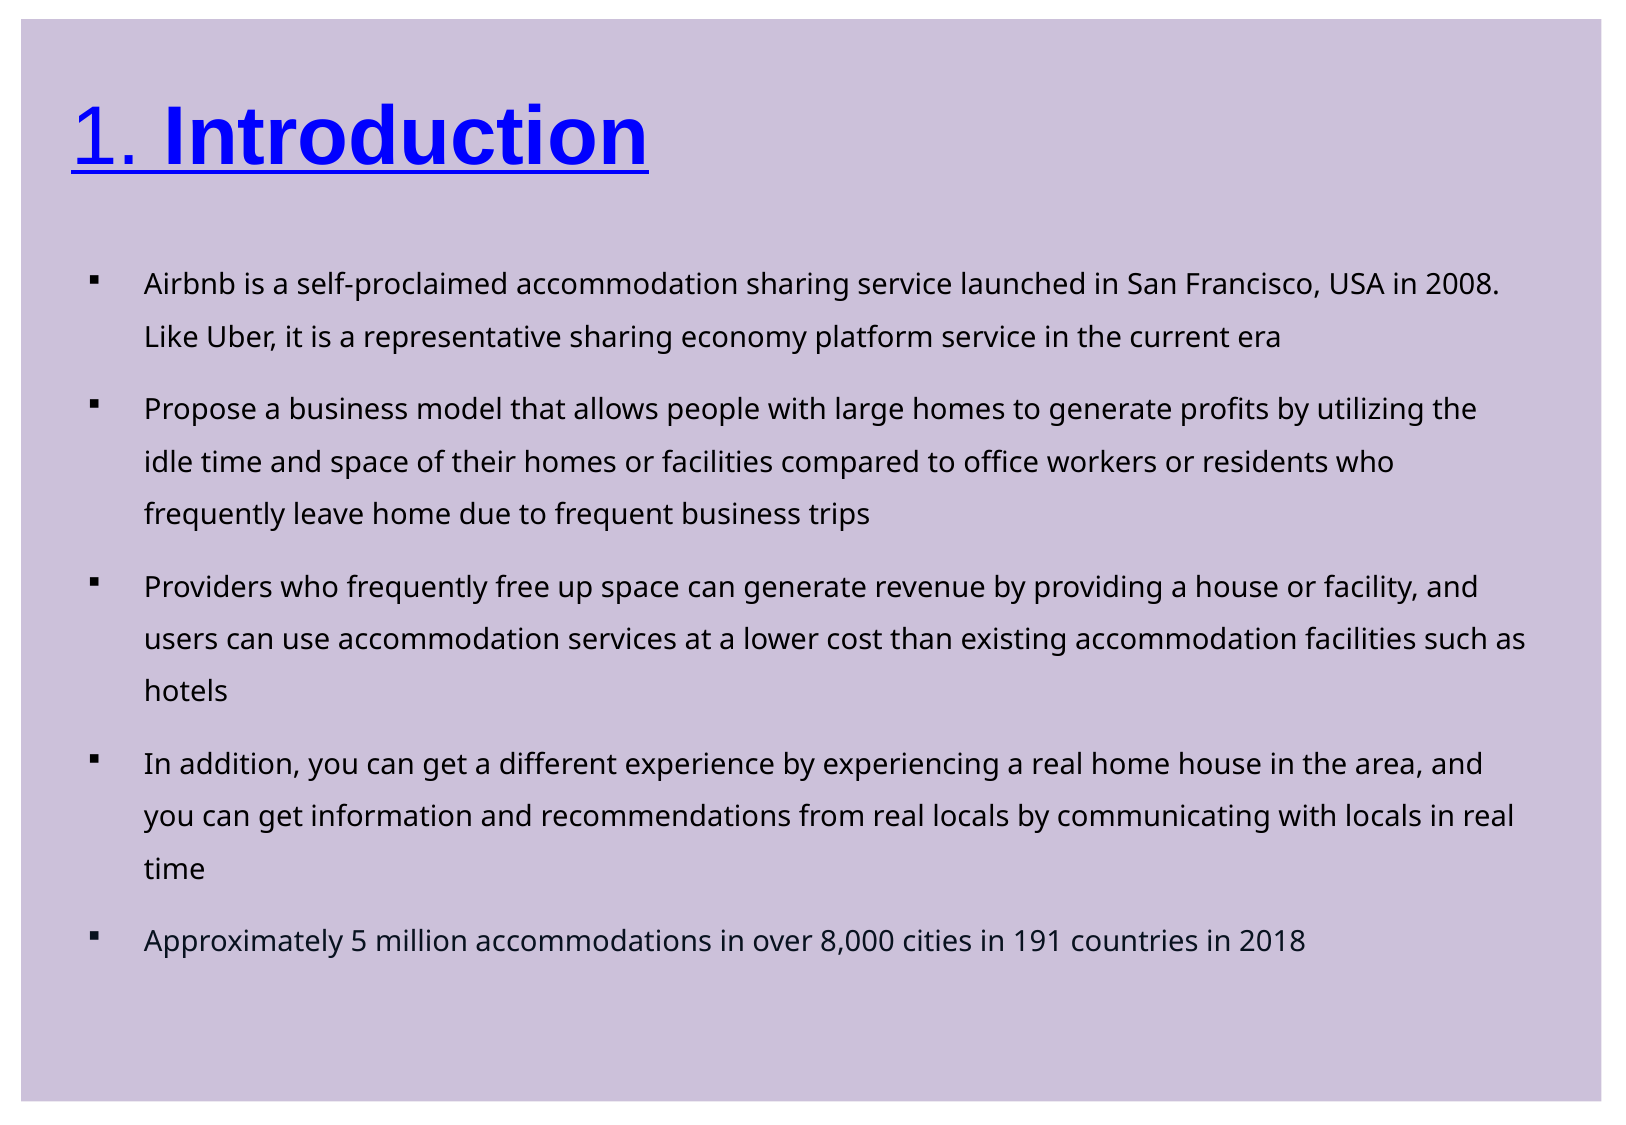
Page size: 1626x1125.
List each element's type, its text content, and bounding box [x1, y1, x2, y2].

text_box Airbnb is a self-proclaimed accommodation sharing service launched in San Francisco, USA in 2008. Like Uber, it is a representative sharing economy platform service in the current era Propose a business model that allows people with large homes to generate profits by utilizing the idle time and space of their homes or facilities compared to office workers or residents who frequently leave home due to frequent business trips Providers who frequently free up space can generate revenue by providing a house or facility, and users can use accommodation services at a lower cost than existing accommodation facilities such as hotels In addition, you can get a different experience by experiencing a real home house in the area, and you can get information and recommendations from real locals by communicating with locals in real time Approximately 5 million accommodations in over 8,000 cities in 191 countries in 2018 [72, 228, 1550, 984]
text_box [19, 17, 1603, 1104]
text_box 1. Introduction [56, 74, 1368, 189]
